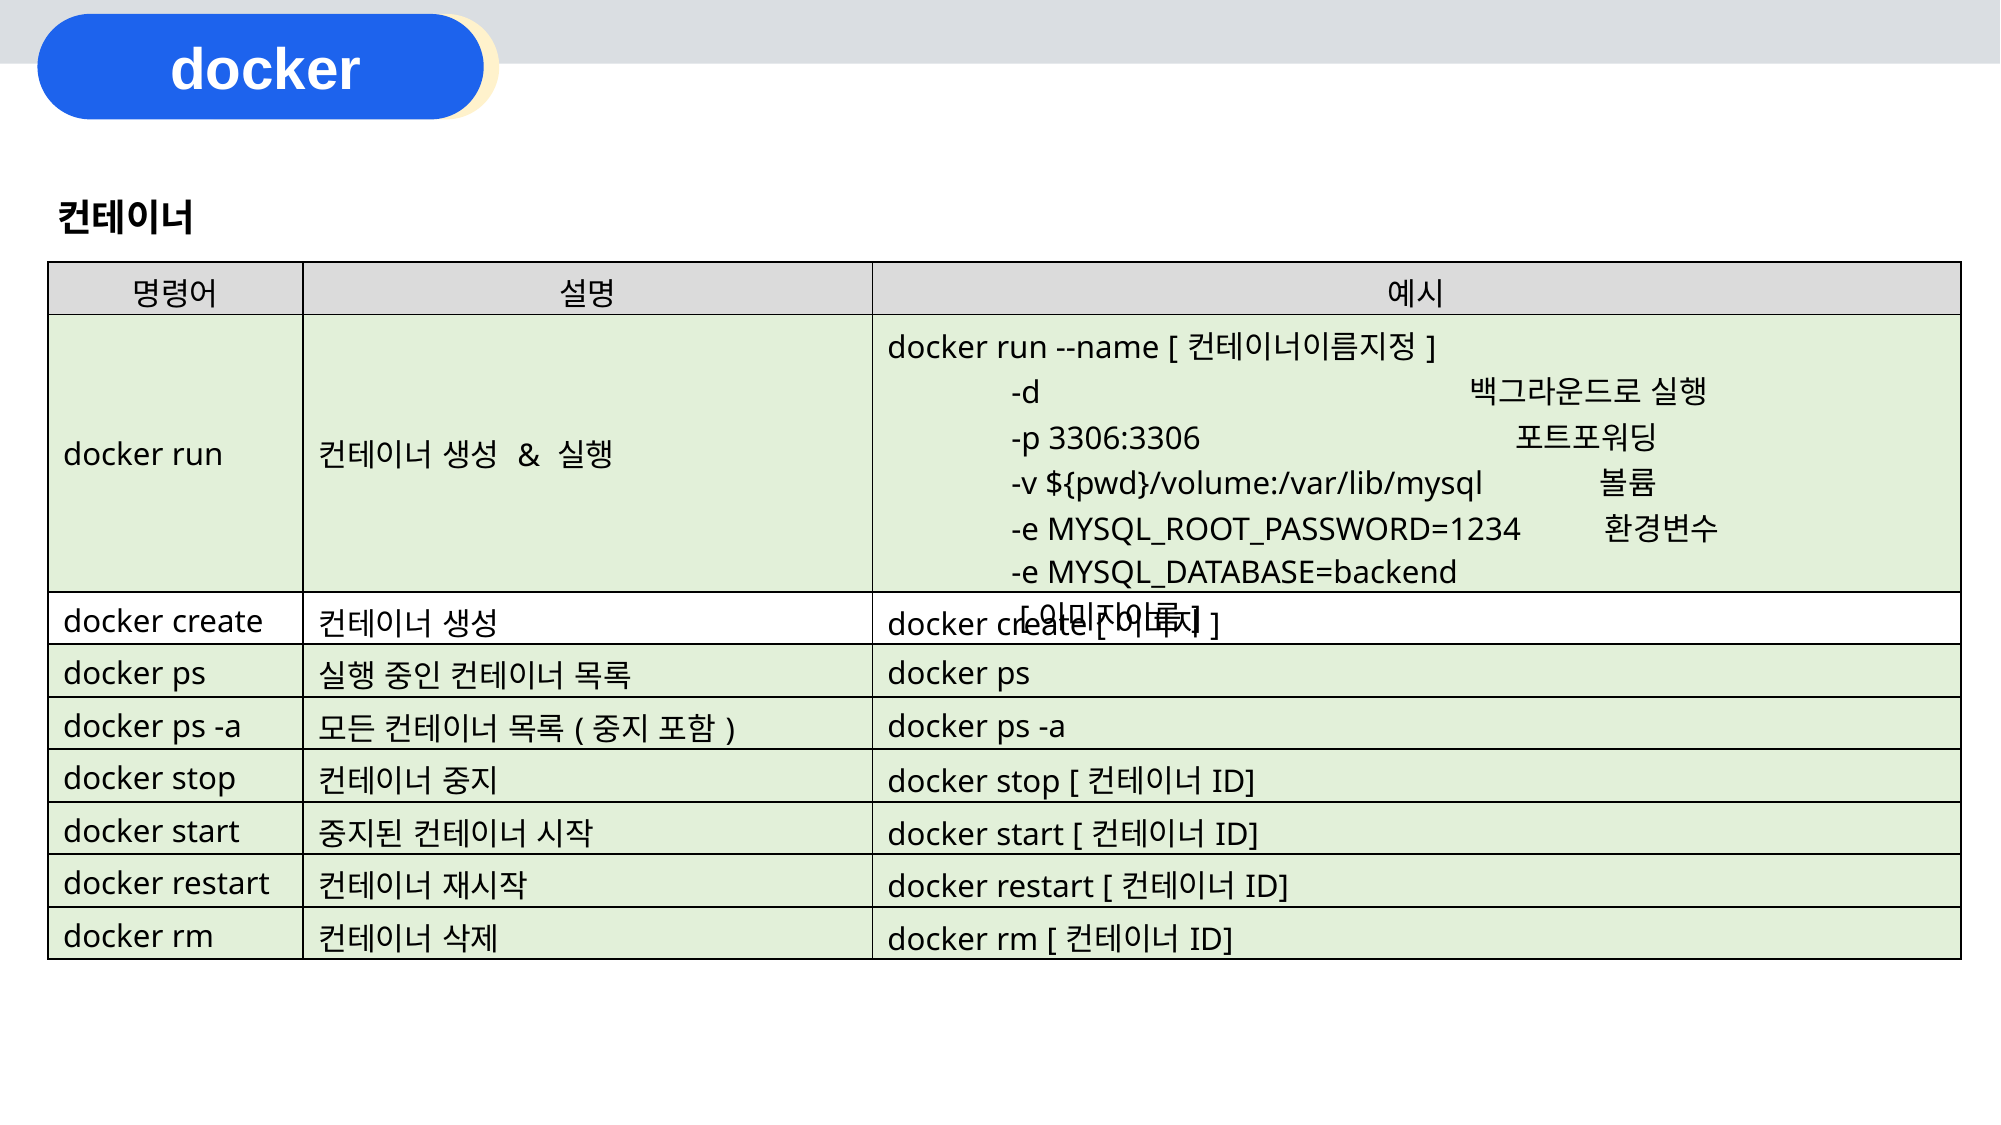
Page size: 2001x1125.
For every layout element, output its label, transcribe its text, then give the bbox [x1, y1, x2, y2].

table_cell docker ps [873, 645, 1960, 696]
table_cell 모든 컨테이너 목록(중지 포함) [304, 698, 872, 748]
table_header 설명 [304, 263, 872, 314]
table_cell docker stop [컨테이너ID] [873, 750, 1960, 801]
table_cell docker stop [49, 750, 302, 801]
table_cell docker run --name [컨테이너이름지정] -d 백그라운드로 실행 -p 3306:3306 포트포워딩 -v ${pwd}/volume:/var/lib/mysql 볼륨 -e MYSQL_ROOT_PASSWORD=1234 환경변수 -e MYSQL_DATABASE=backend [이미지이름] [873, 315, 1960, 591]
table_cell docker restart [49, 855, 302, 906]
table_cell docker rm [컨테이너ID] [873, 908, 1960, 958]
table_cell 컨테이너 삭제 [304, 908, 872, 958]
table_cell docker create [49, 593, 302, 643]
table_header 명령어 [49, 263, 302, 314]
table_cell docker ps [49, 645, 302, 696]
text_box docker [79, 23, 453, 109]
table_cell docker start [컨테이너ID] [873, 803, 1960, 853]
table_cell docker start [49, 803, 302, 853]
table_cell 컨테이너 중지 [304, 750, 872, 801]
table_cell 실행 중인 컨테이너 목록 [304, 645, 872, 696]
table_cell docker rm [49, 908, 302, 958]
table_cell docker ps -a [49, 698, 302, 748]
table_cell docker restart [컨테이너ID] [873, 855, 1960, 906]
table_cell 컨테이너 재시작 [304, 855, 872, 906]
table_cell docker create [이미지] [873, 593, 1960, 643]
table_cell 컨테이너 생성 [304, 593, 872, 643]
text_box 컨테이너 [42, 186, 453, 246]
table_cell docker ps -a [873, 698, 1960, 748]
table_cell 중지된 컨테이너 시작 [304, 803, 872, 853]
table_header 예시 [873, 263, 1960, 314]
table_cell docker run [49, 315, 302, 591]
table_cell 컨테이너 생성 & 실행 [304, 315, 872, 591]
